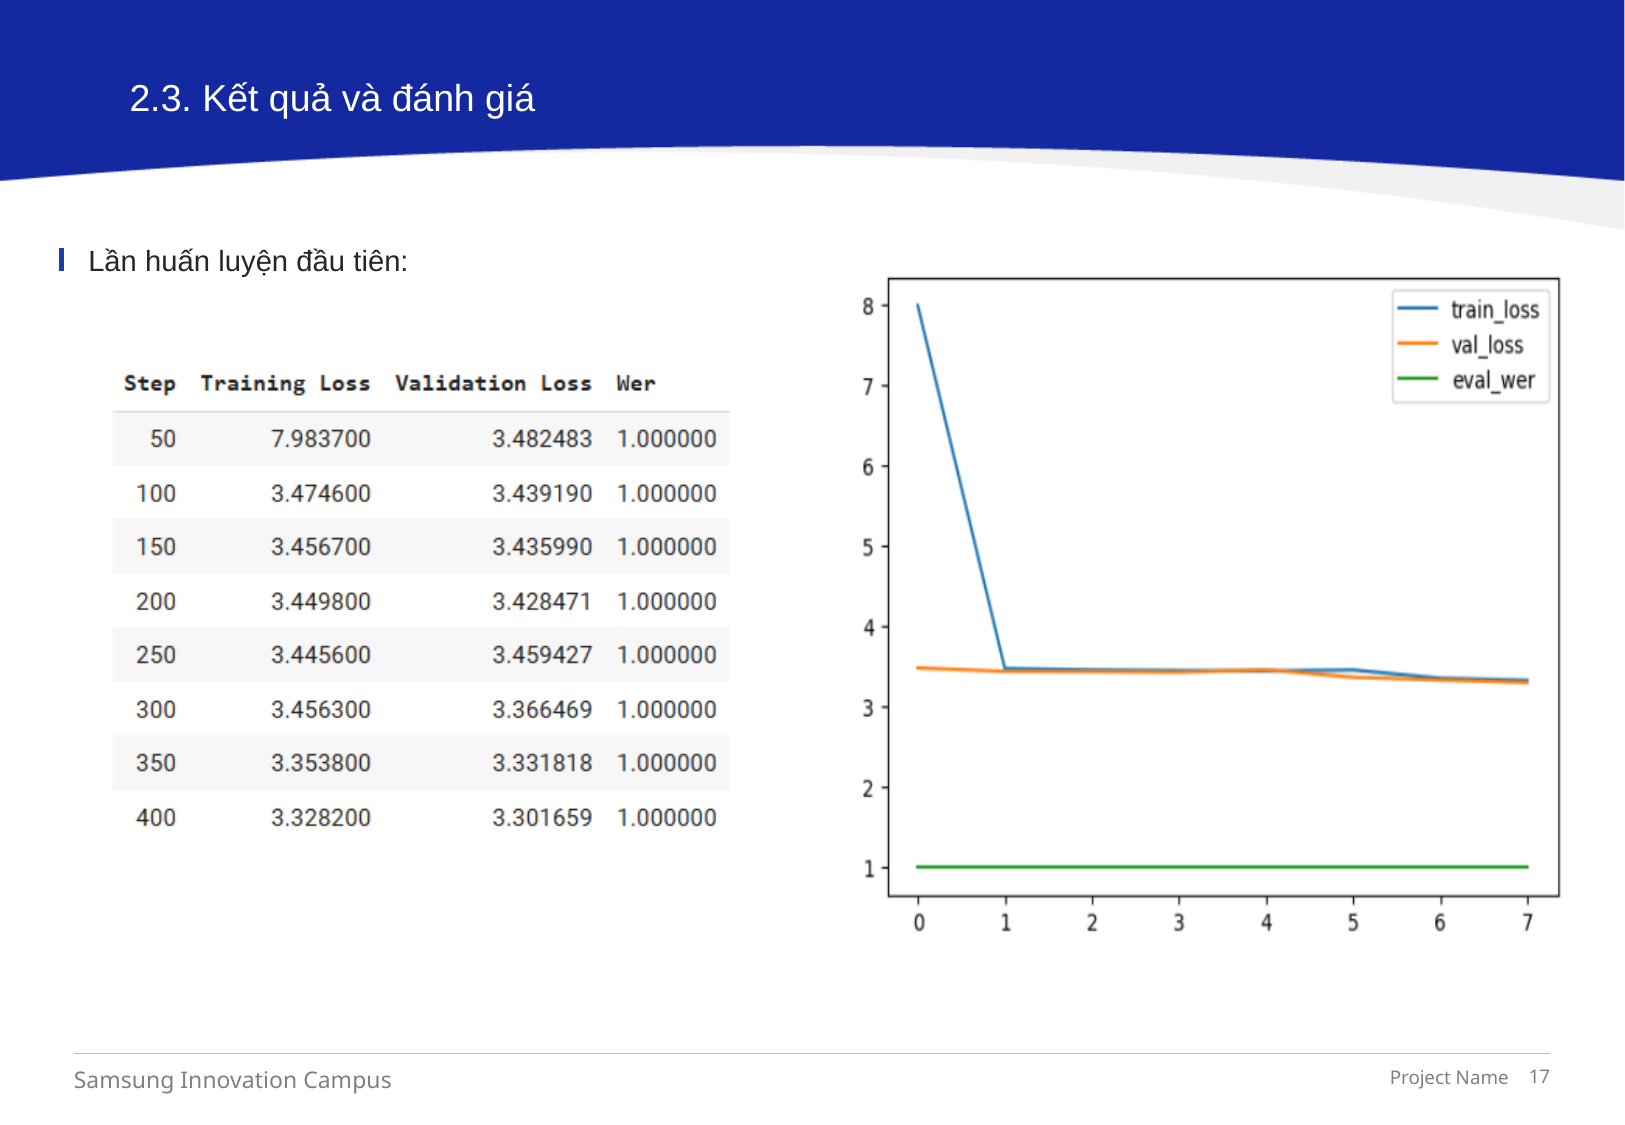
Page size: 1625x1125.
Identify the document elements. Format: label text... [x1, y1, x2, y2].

list Lần huấn luyện đầu tiên: [59, 239, 1381, 390]
picture [0, 0, 1625, 1125]
list 2.3. Kết quả và đánh giá [129, 73, 1252, 120]
